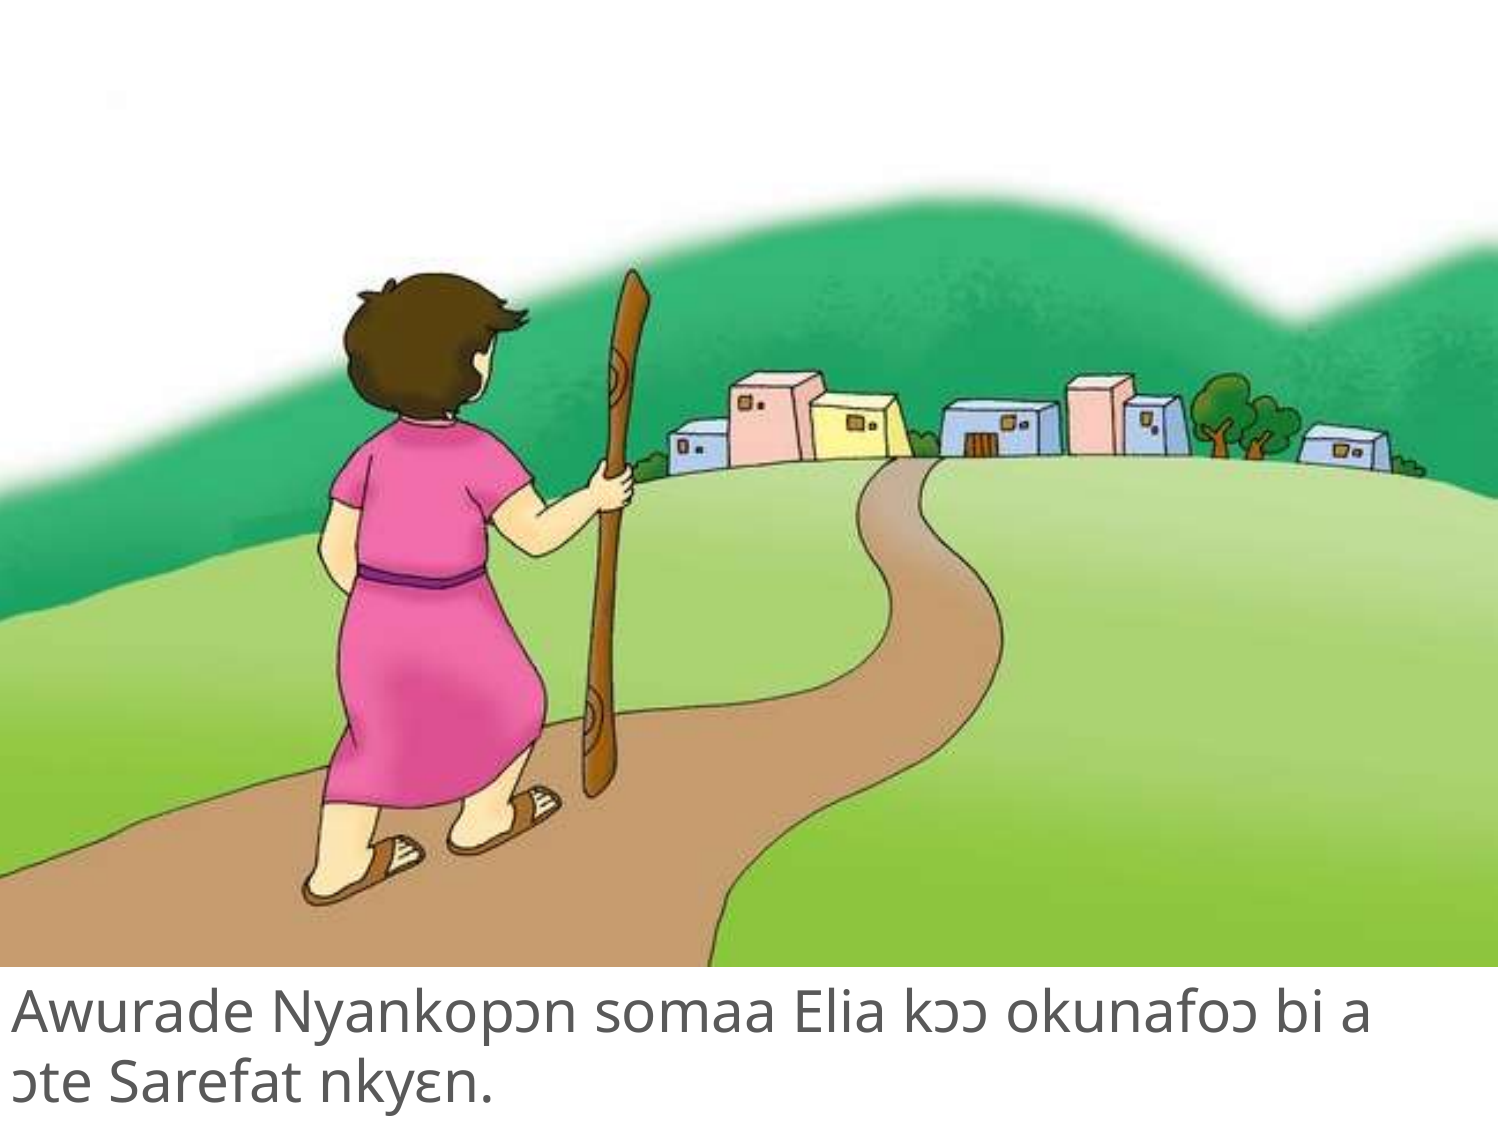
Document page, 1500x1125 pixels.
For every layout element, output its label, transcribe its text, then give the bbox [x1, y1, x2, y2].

picture [0, 0, 1498, 967]
text_box Awurade Nyankopɔn somaa Elia kɔɔ okunafoɔ bi a ɔte Sarefat nkyɛn. [0, 975, 1468, 1122]
